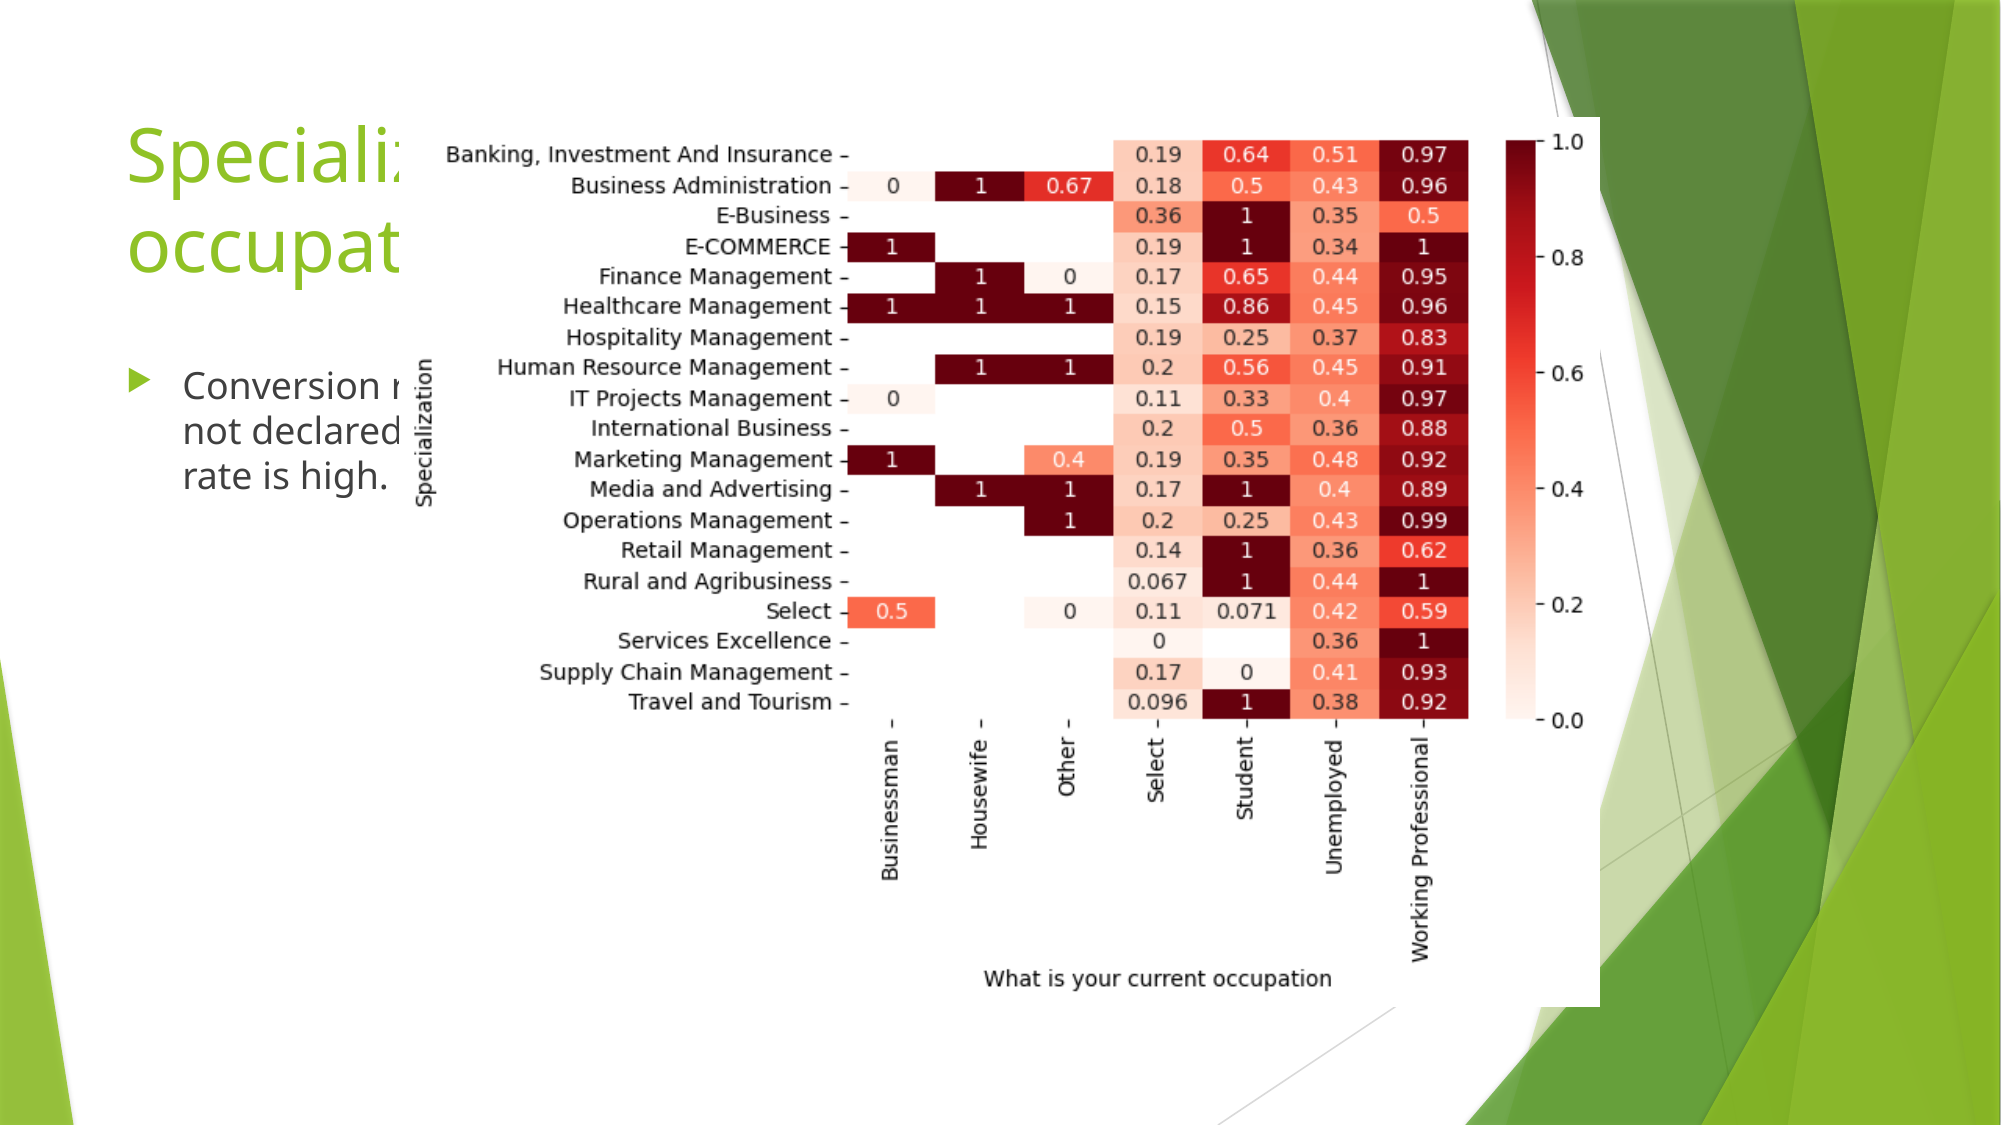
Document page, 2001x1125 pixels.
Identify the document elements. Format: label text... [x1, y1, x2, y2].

list Conversion rate is very low when occupation is ‘Select’ means occupation is not declared by user. And for working professional, generally conversion rate is high. [111, 354, 394, 992]
picture [399, 117, 1601, 1008]
title Specialization and What is your current occupation v/v Converted [111, 99, 1522, 317]
